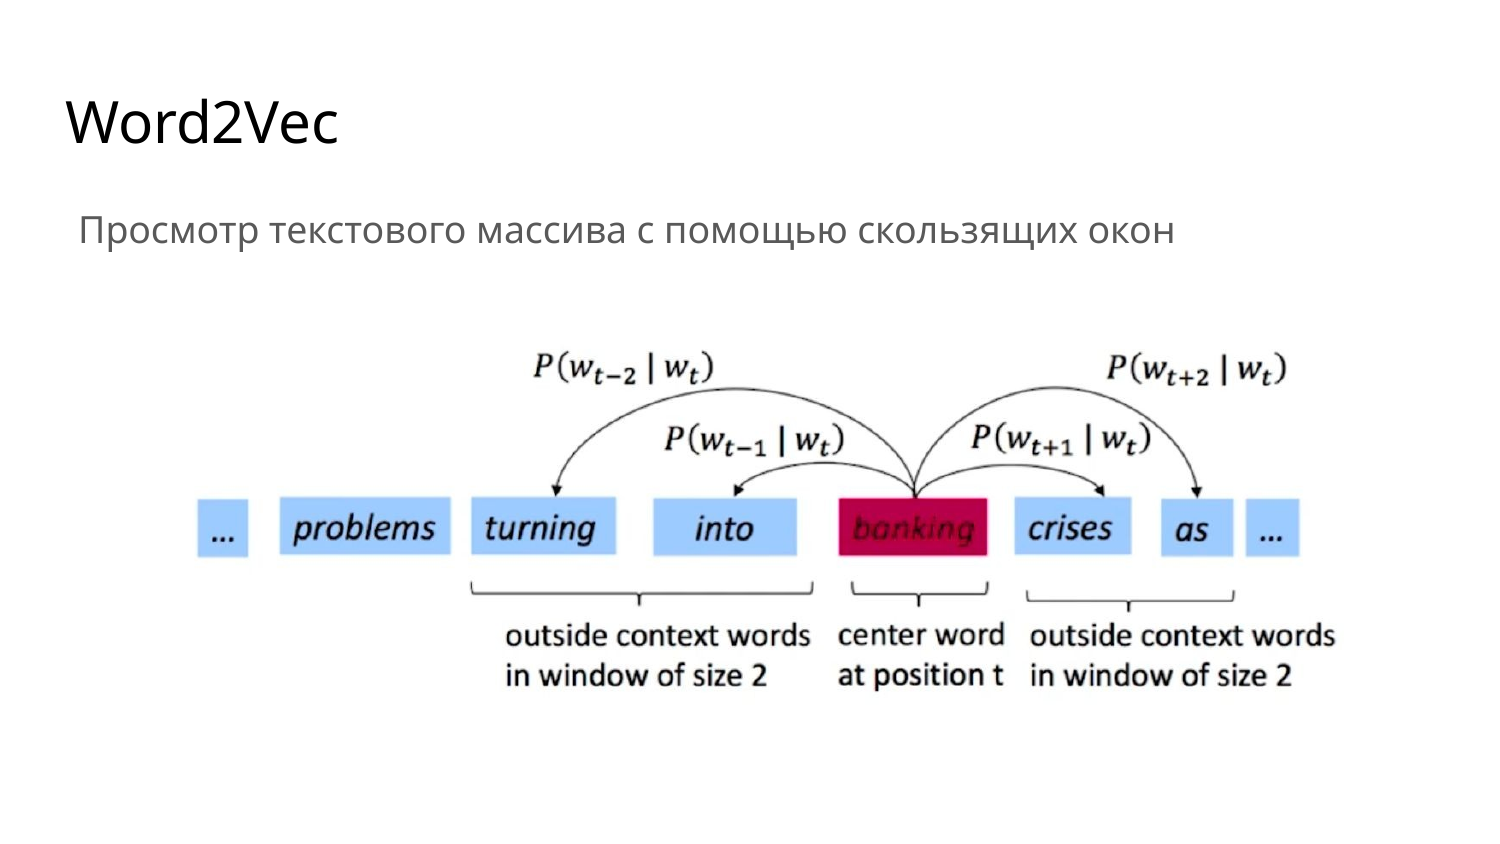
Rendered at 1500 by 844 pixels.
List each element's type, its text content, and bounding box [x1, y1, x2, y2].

text_box Word2Vec [63, 82, 340, 155]
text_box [112, 266, 1386, 710]
text_box Просмотр текстового массива с помощью скользящих окон [76, 204, 1217, 252]
